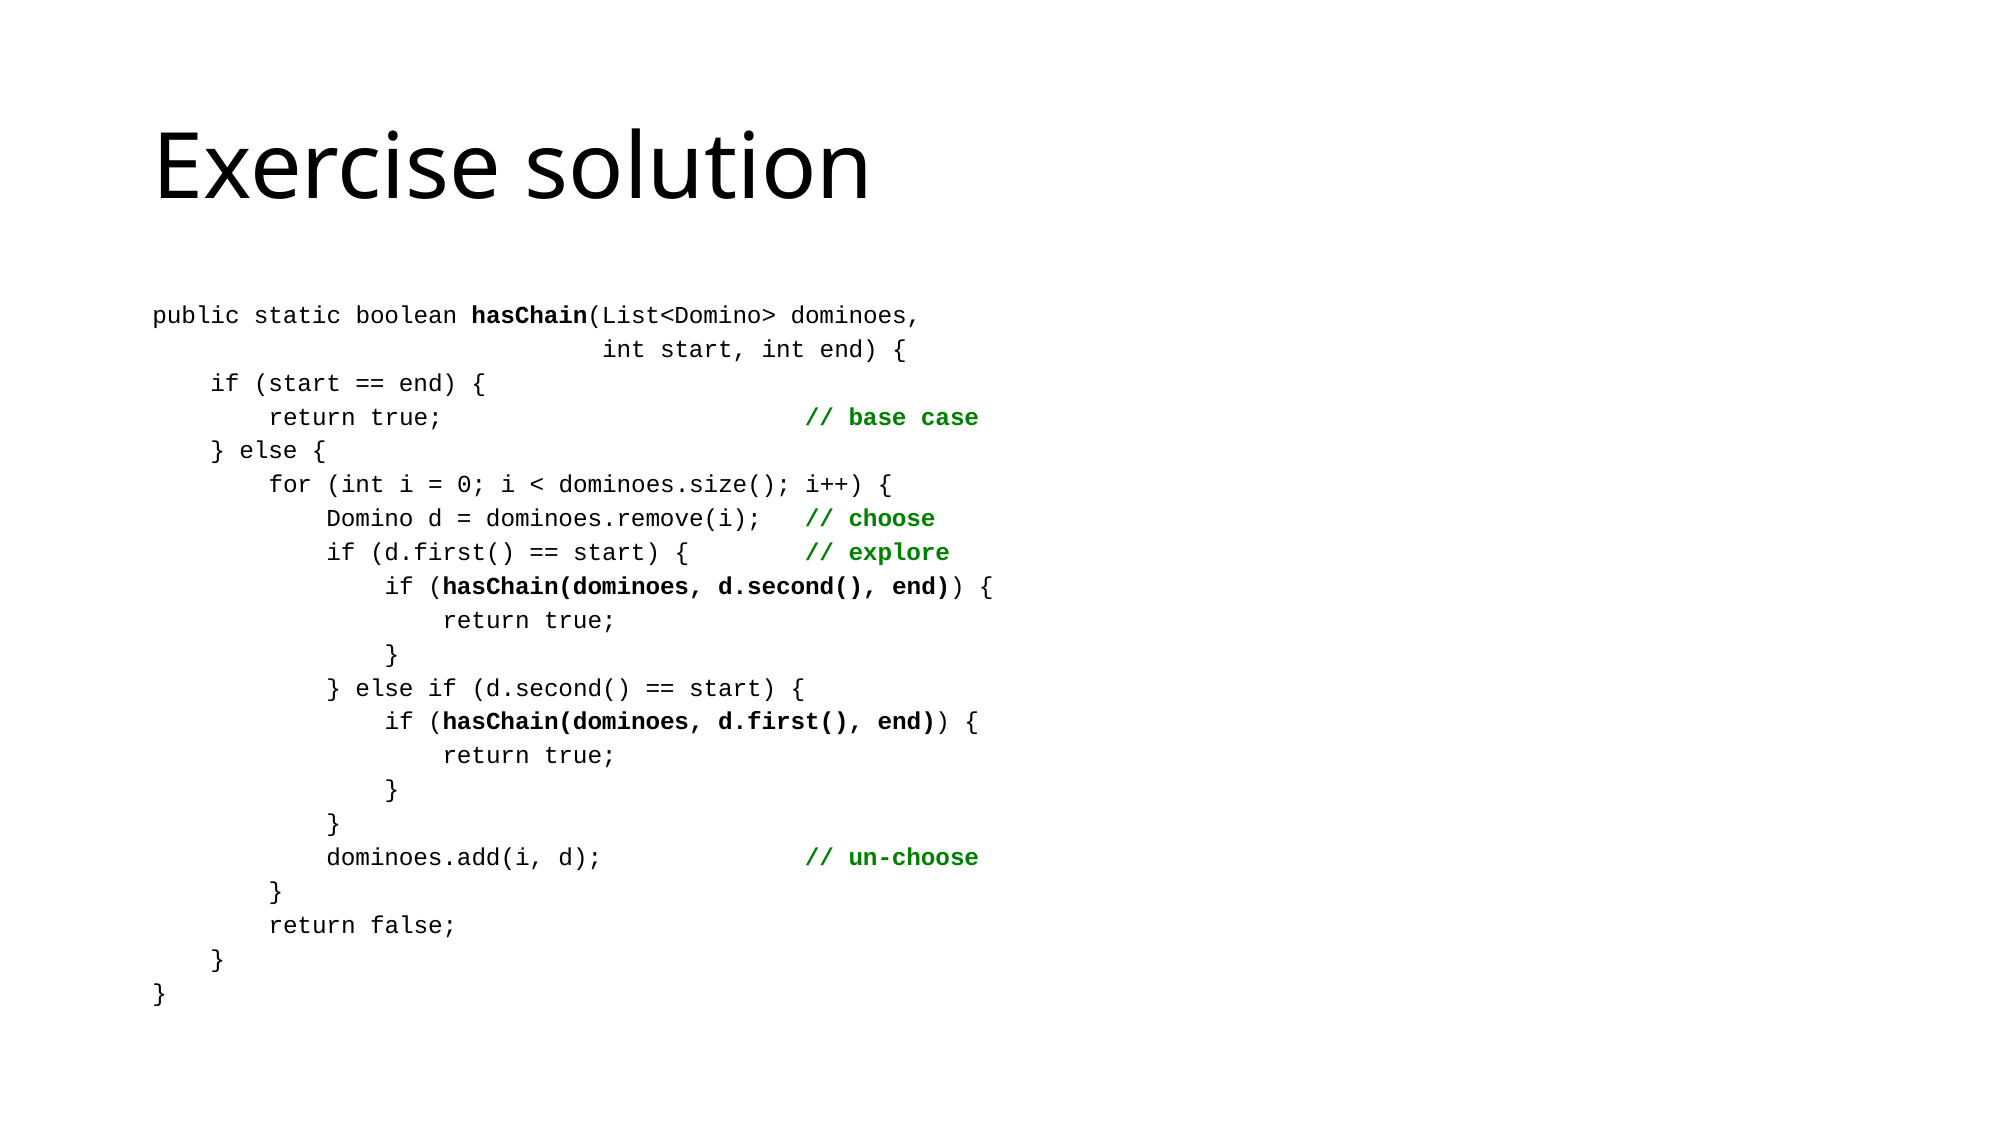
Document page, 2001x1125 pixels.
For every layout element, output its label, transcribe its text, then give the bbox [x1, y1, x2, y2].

title Exercise solution [137, 59, 1863, 278]
list public static boolean hasChain(List<Domino> dominoes, int start, int end) { if (start == end) { return true; // base case } else { for (int i = 0; i < dominoes.size(); i++) { Domino d = dominoes.remove(i); // choose if (d.first() == start) { // explore if (hasChain(dominoes, d.second(), end)) { return true; } } else if (d.second() == start) { if (hasChain(dominoes, d.first(), end)) { return true; } } dominoes.add(i, d); // un-choose } return false; } } [137, 299, 1863, 1014]
